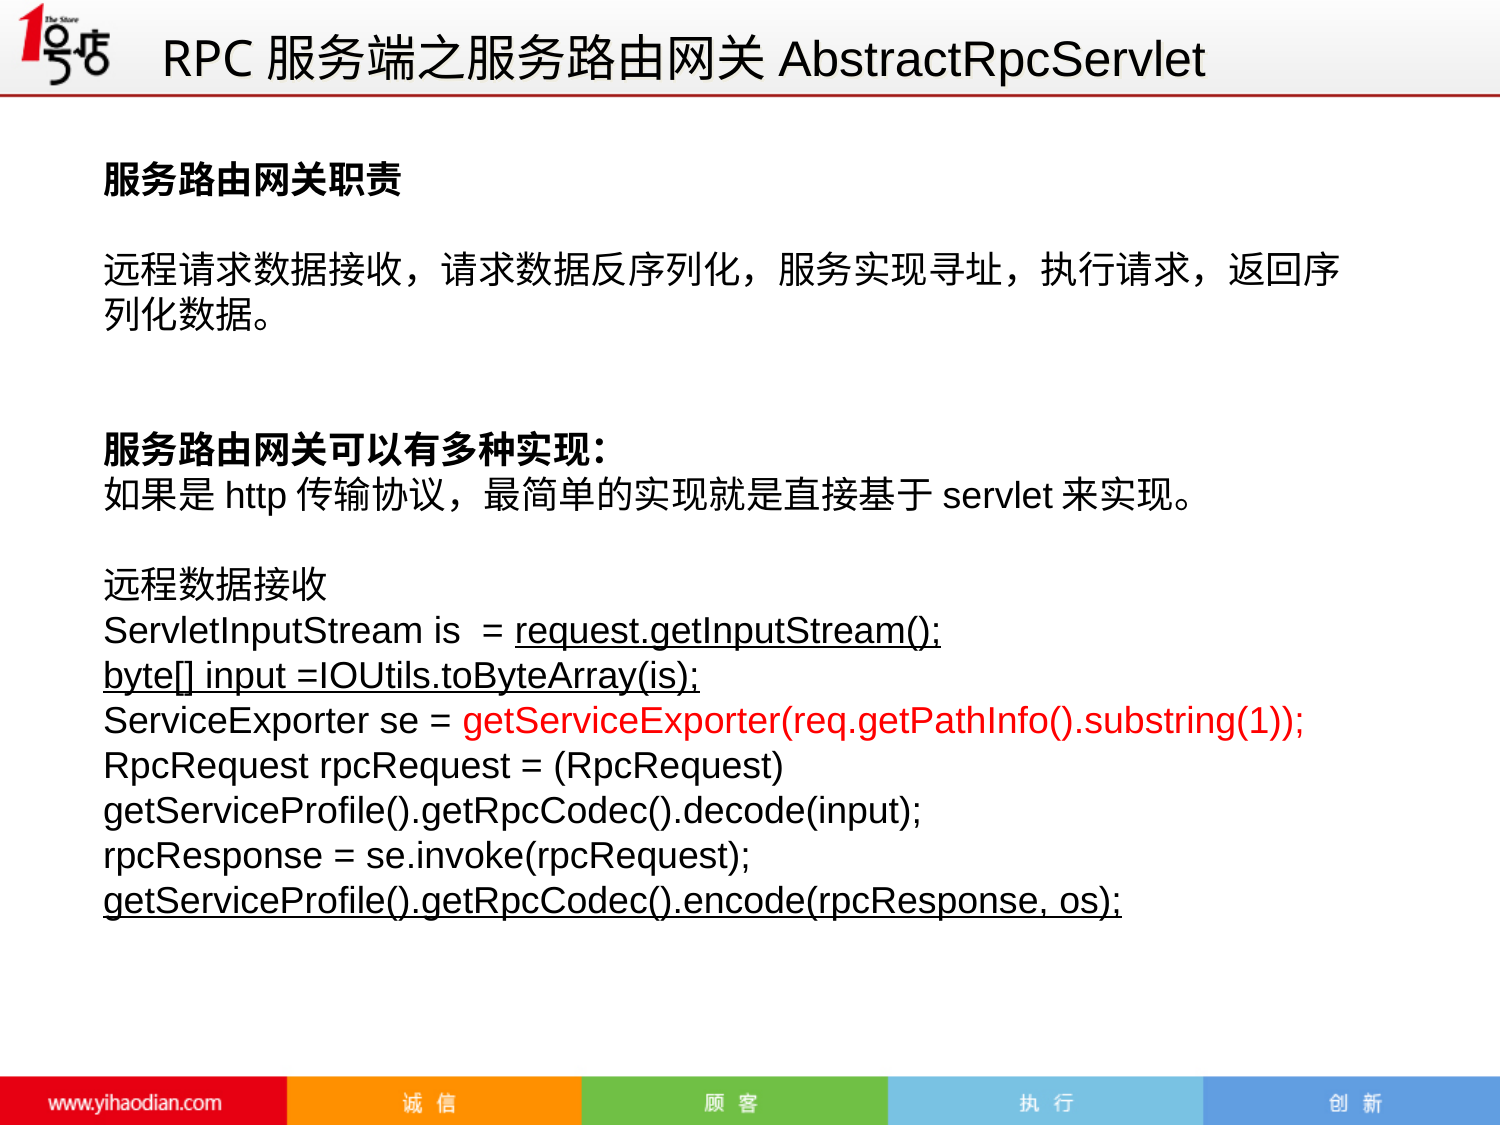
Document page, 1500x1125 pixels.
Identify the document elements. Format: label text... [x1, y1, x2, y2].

picture [0, 0, 1500, 1125]
text_box RPC服务端之服务路由网关AbstractRpcServlet [146, 18, 1365, 94]
text_box 服务路由网关职责 远程请求数据接收，请求数据反序列化，服务实现寻址，执行请求，返回序列化数据。 服务路由网关可以有多种实现： 如果是http传输协议，最简单的实现就是直接基于servlet来实现。 远程数据接收 ServletInputStream is = request.getInputStream(); byte[] input =IOUtils.toByteArray(is); ServiceExporter se = getServiceExporter(req.getPathInfo().substring(1)); RpcRequest rpcRequest = (RpcRequest) getServiceProfile().getRpcCodec().decode(input); rpcResponse = se.invoke(rpcRequest); getServiceProfile().getRpcCodec().encode(rpcResponse, os); [88, 148, 1365, 1019]
